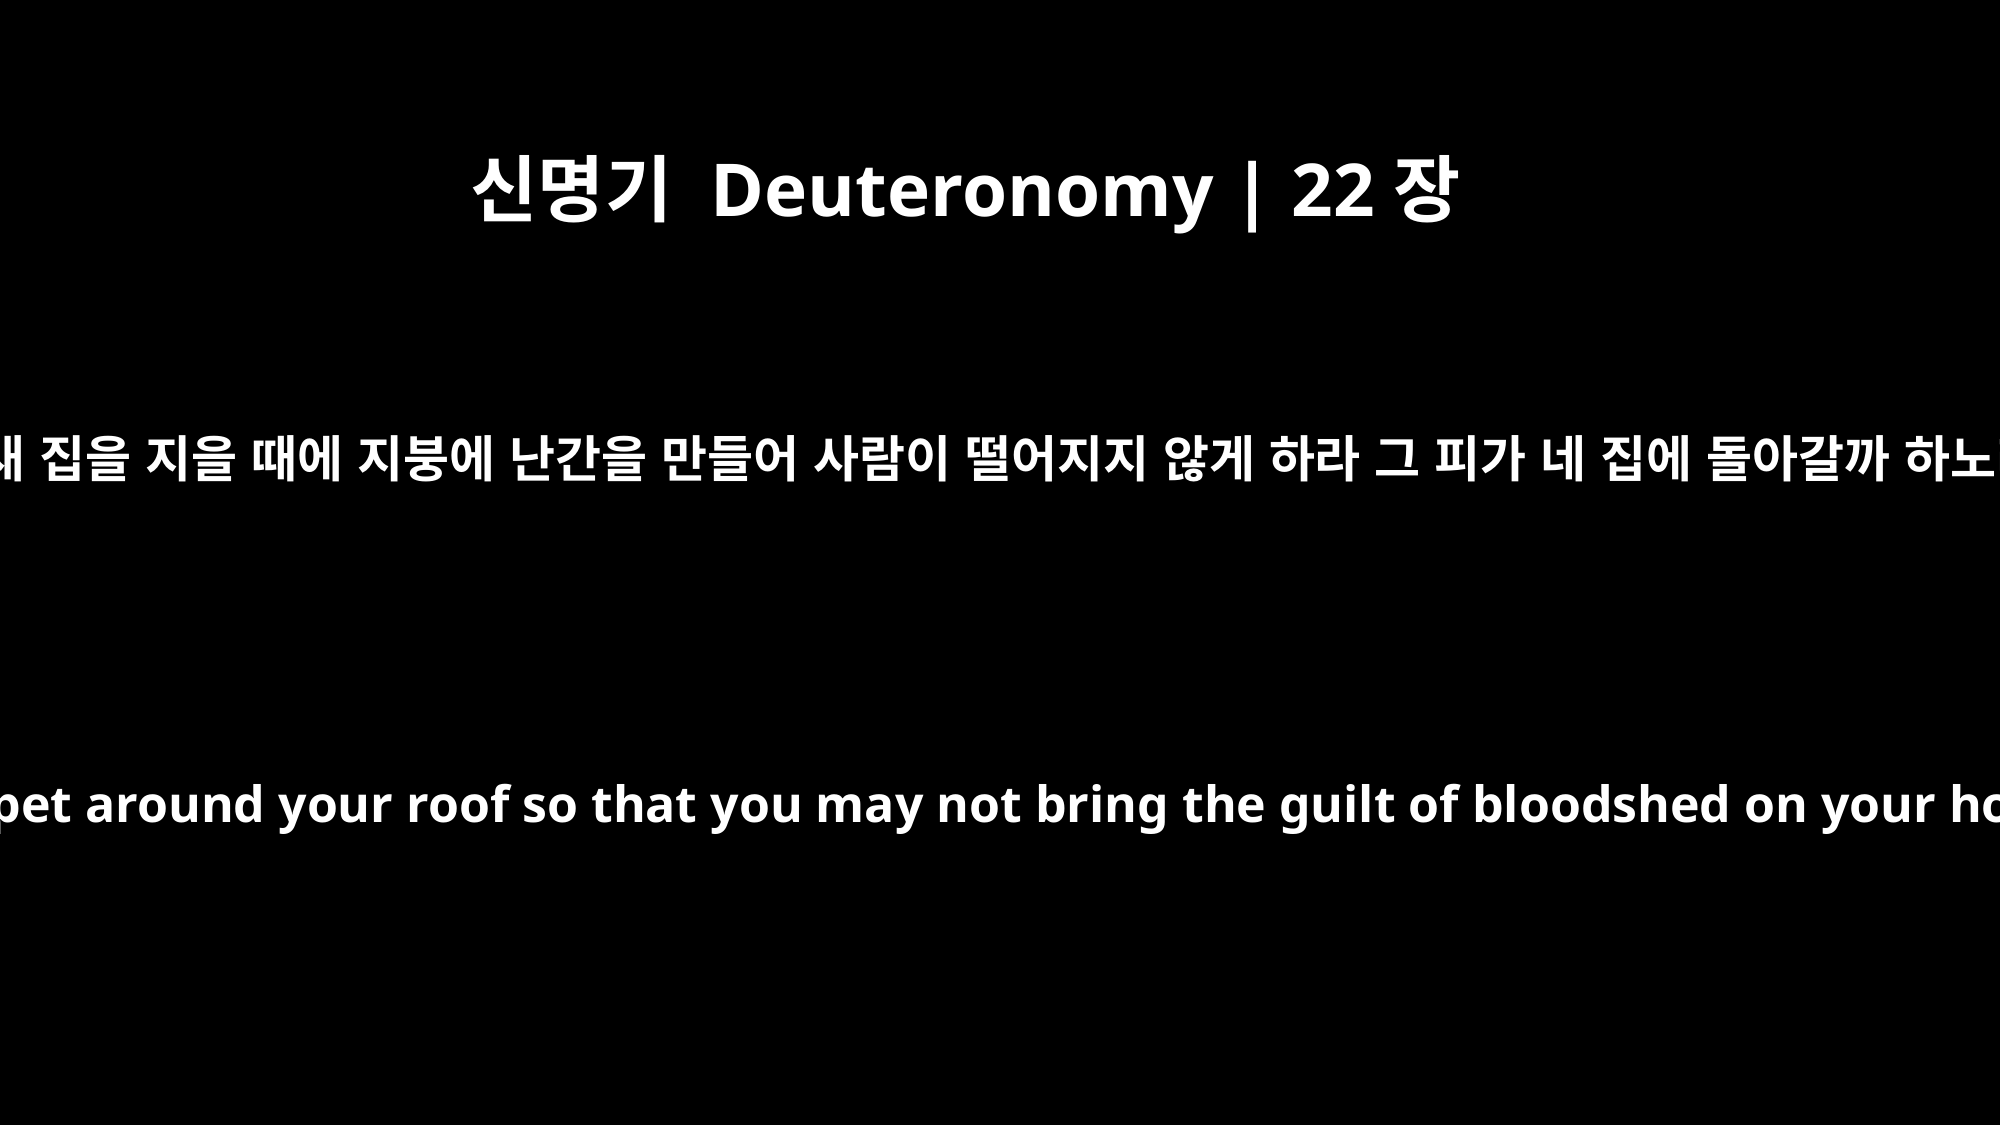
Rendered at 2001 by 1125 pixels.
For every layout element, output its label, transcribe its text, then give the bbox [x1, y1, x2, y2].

text_box When you build a new house, make a parapet around your roof so that you may not bring the guilt of bloodshed on your house if someone falls from the roof. [0, 764, 2000, 840]
text_box 신명기 Deuteronomy | 22장 [456, 136, 1476, 239]
text_box 8 네가 새 집을 지을 때에 지붕에 난간을 만들어 사람이 떨어지지 않게 하라 그 피가 네 집에 돌아갈까 하노라 [0, 359, 2000, 495]
